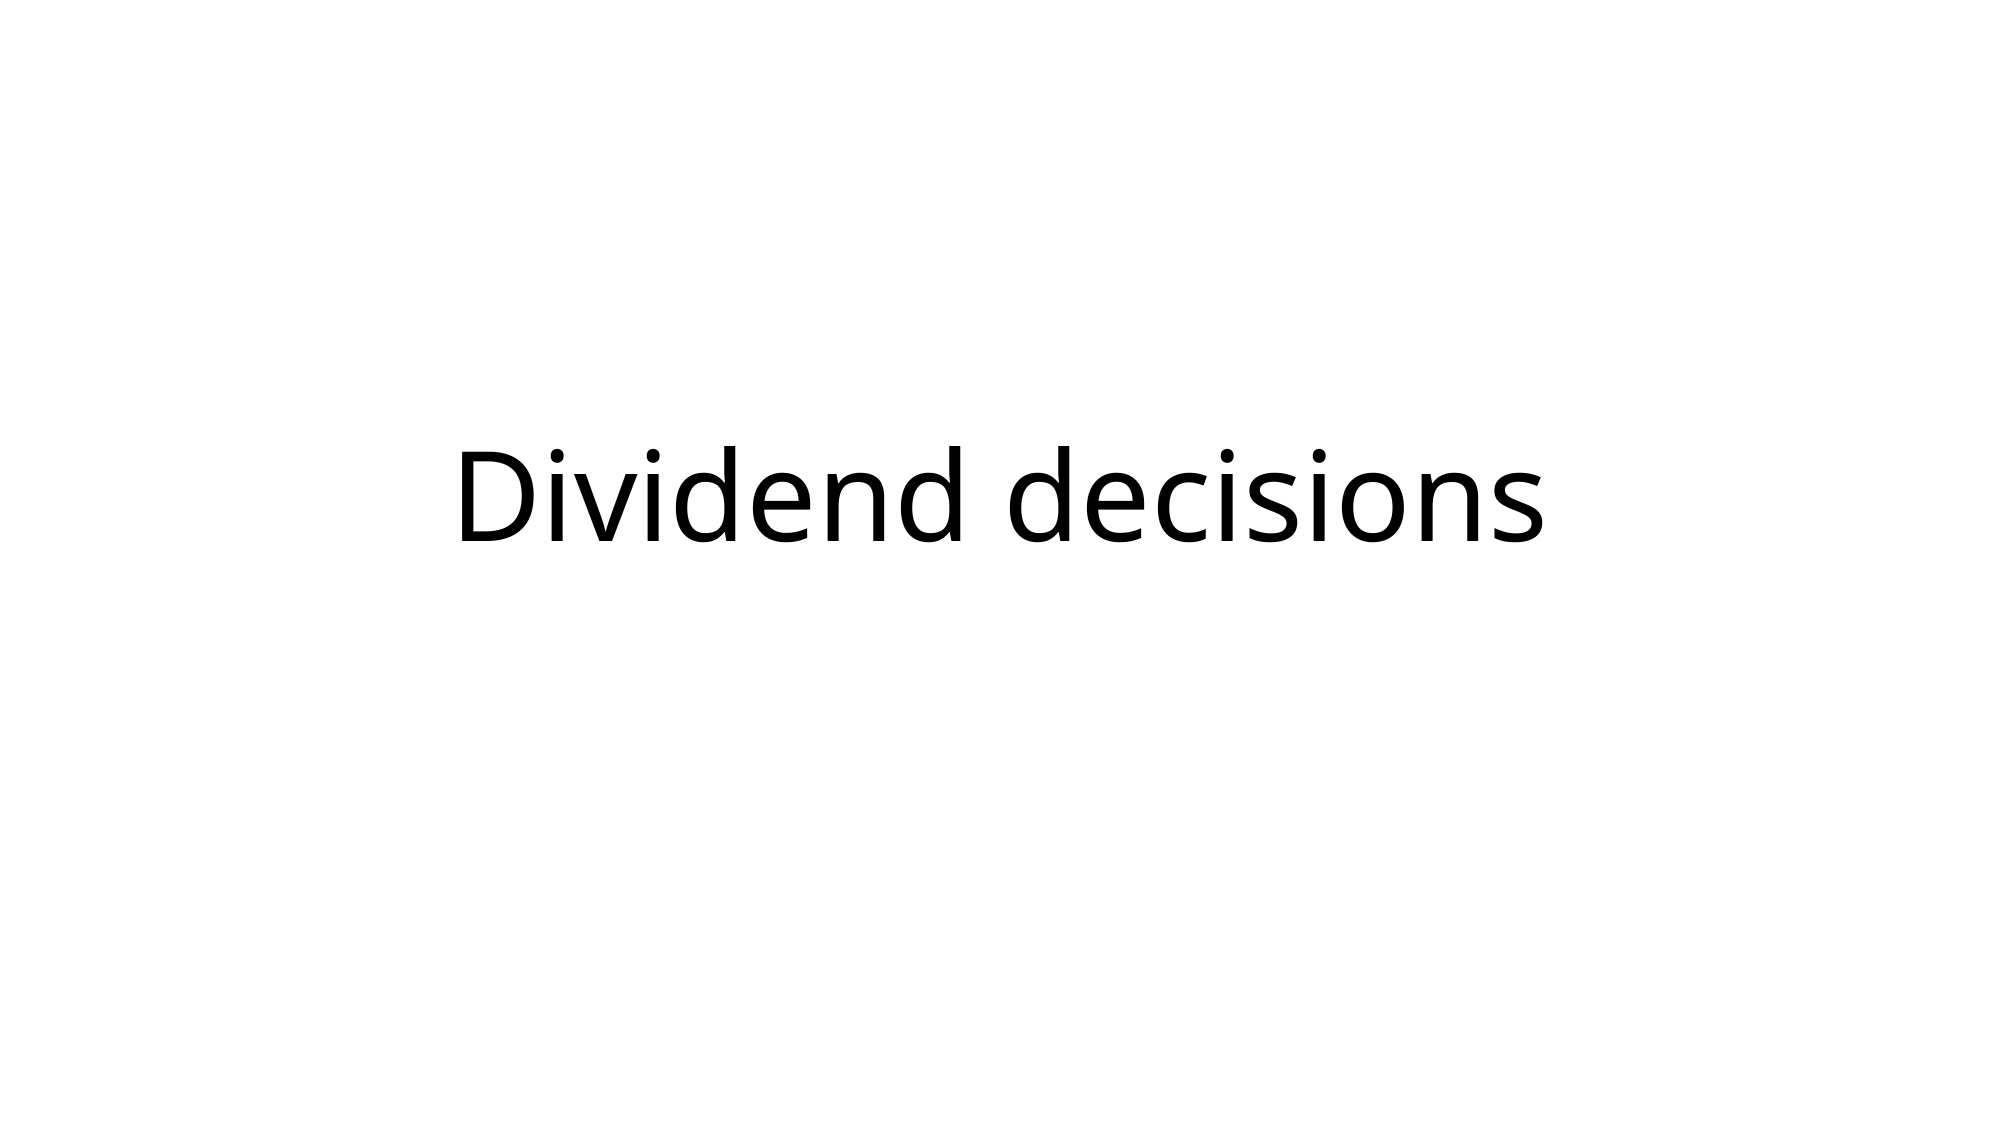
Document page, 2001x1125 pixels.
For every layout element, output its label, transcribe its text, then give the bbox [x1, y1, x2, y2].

title Dividend decisions [249, 184, 1750, 576]
